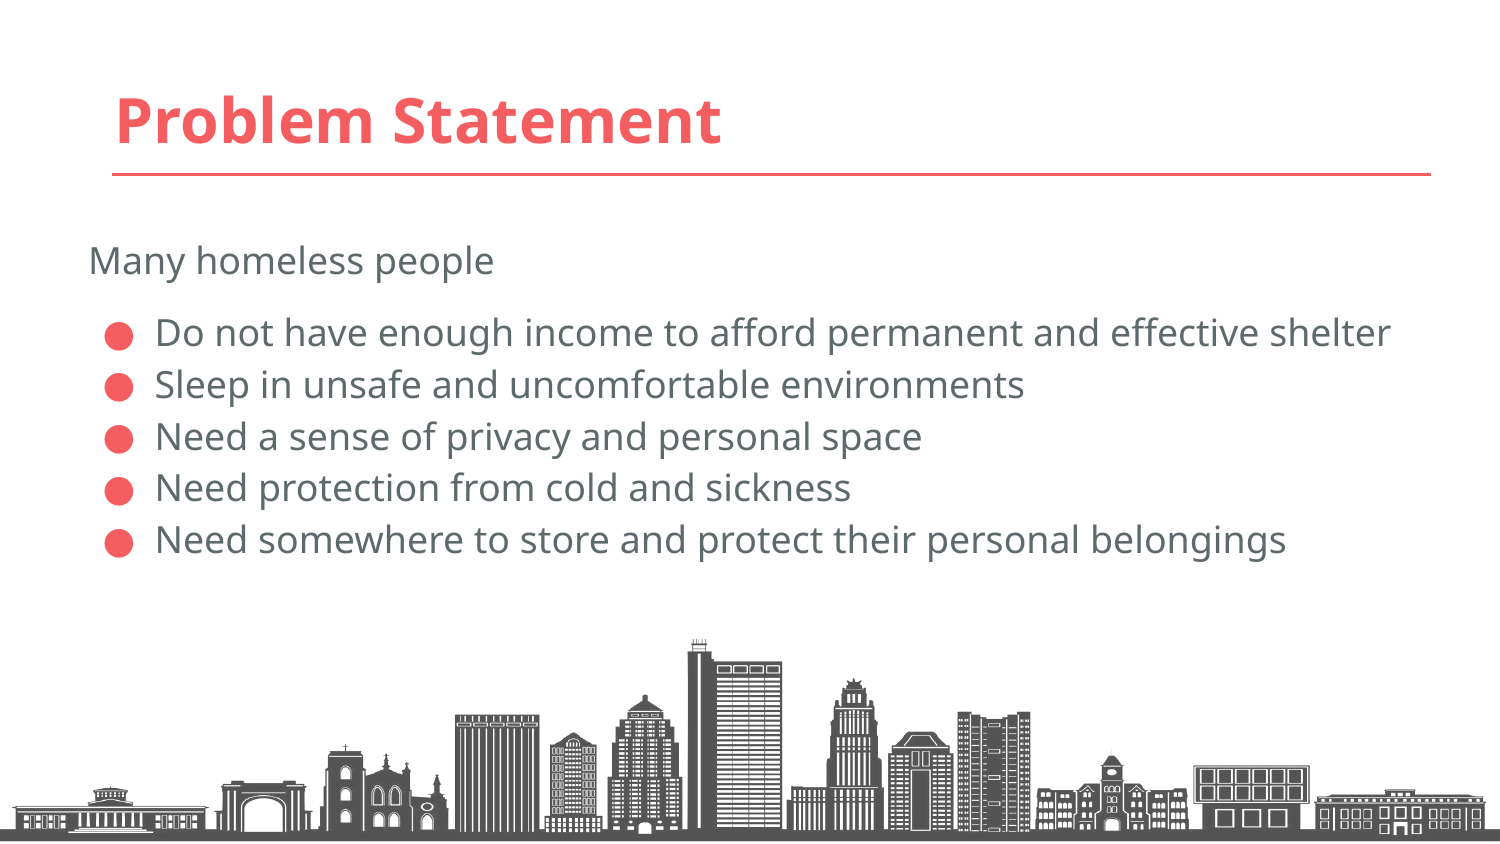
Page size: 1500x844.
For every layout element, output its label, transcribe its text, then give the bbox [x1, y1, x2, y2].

list Many homeless people Do not have enough income to afford permanent and effective shelter Sleep in unsafe and uncomfortable environments Need a sense of privacy and personal space Need protection from cold and sickness Need somewhere to store and protect their personal belongings [77, 224, 1423, 619]
title Problem Statement [103, 41, 1397, 205]
picture [0, 638, 1500, 844]
